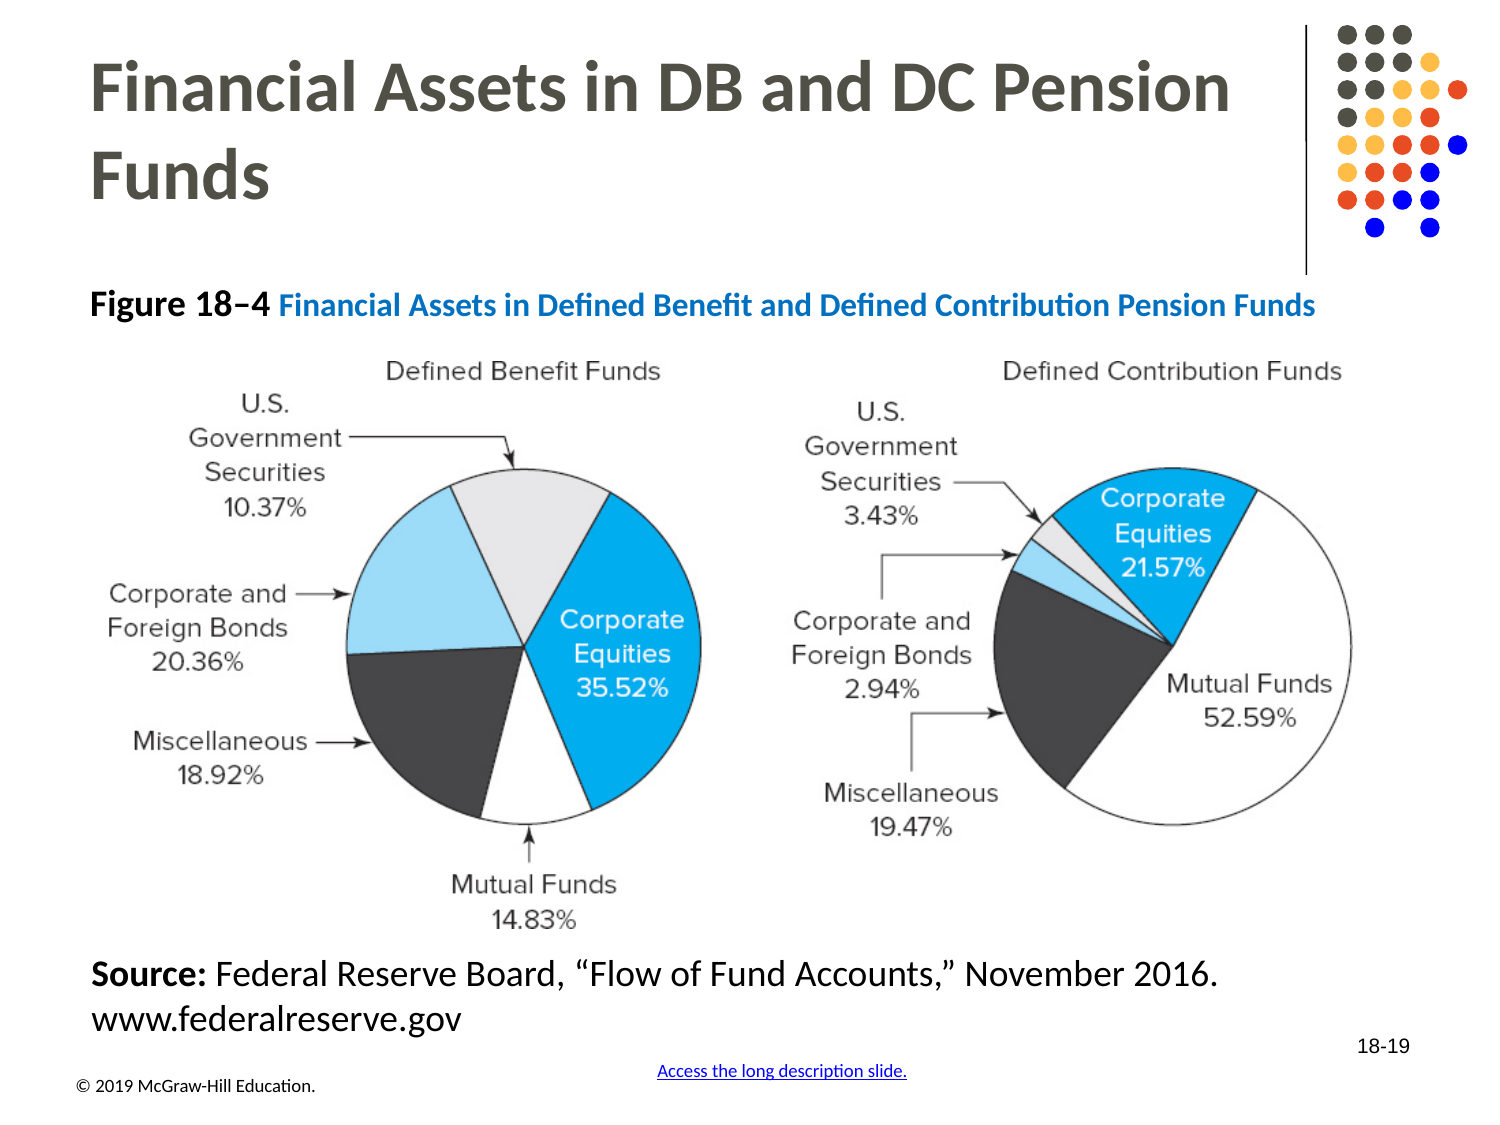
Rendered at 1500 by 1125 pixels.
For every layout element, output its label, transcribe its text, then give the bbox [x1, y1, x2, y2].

slide_number 18-19 [1074, 1025, 1425, 1100]
list Access the long description slide. [488, 1051, 1074, 1089]
list Figure 18–4 Financial Assets in Defined Benefit and Defined Contribution Pension Funds [75, 271, 1425, 329]
picture [109, 361, 1353, 930]
title Financial Assets in DB and DC Pension Funds [75, 20, 1313, 233]
list Source: Federal Reserve Board, “Flow of Fund Accounts,” November 2016. www.federalreserve.gov [76, 941, 1262, 1042]
